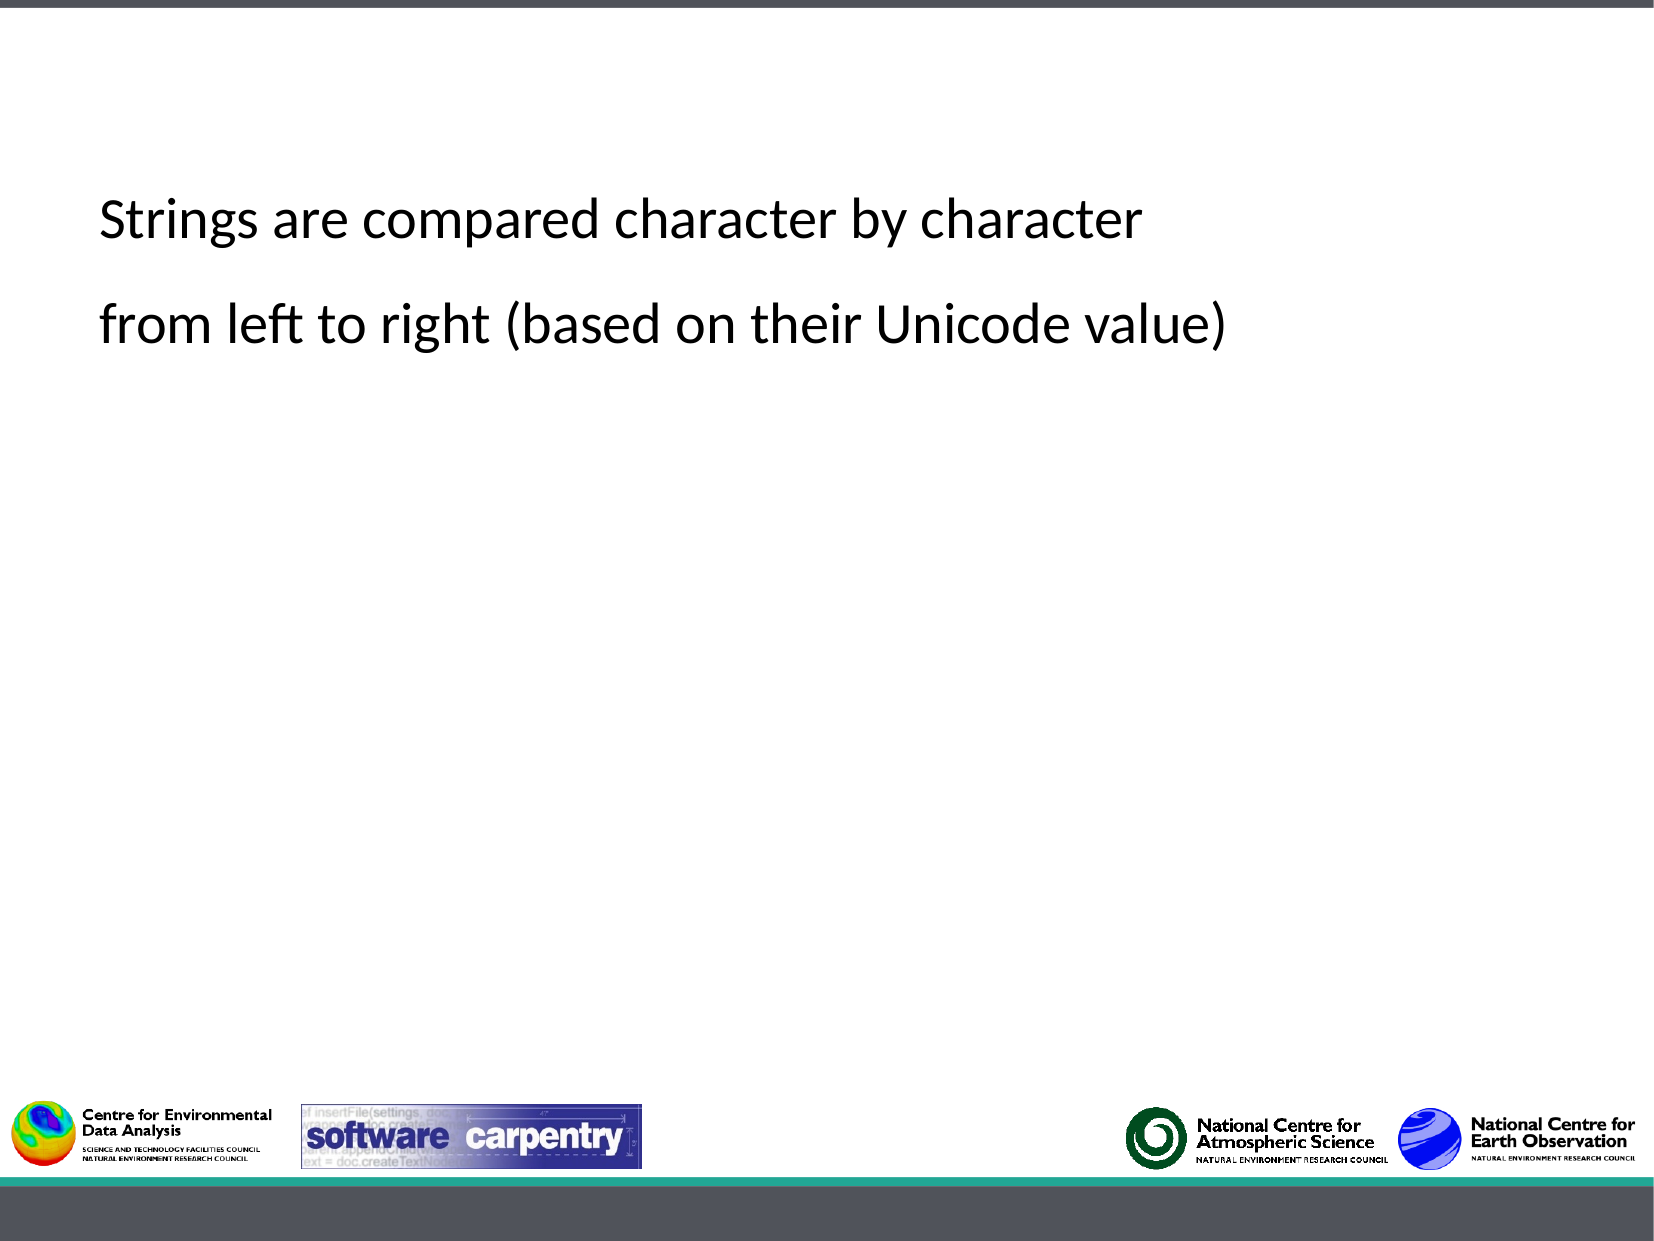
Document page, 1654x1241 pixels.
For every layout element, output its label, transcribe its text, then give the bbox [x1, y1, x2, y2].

picture [0, 0, 1654, 1241]
text_box Strings are compared character by character from left to right (based on their Unicode value) [84, 137, 1394, 363]
